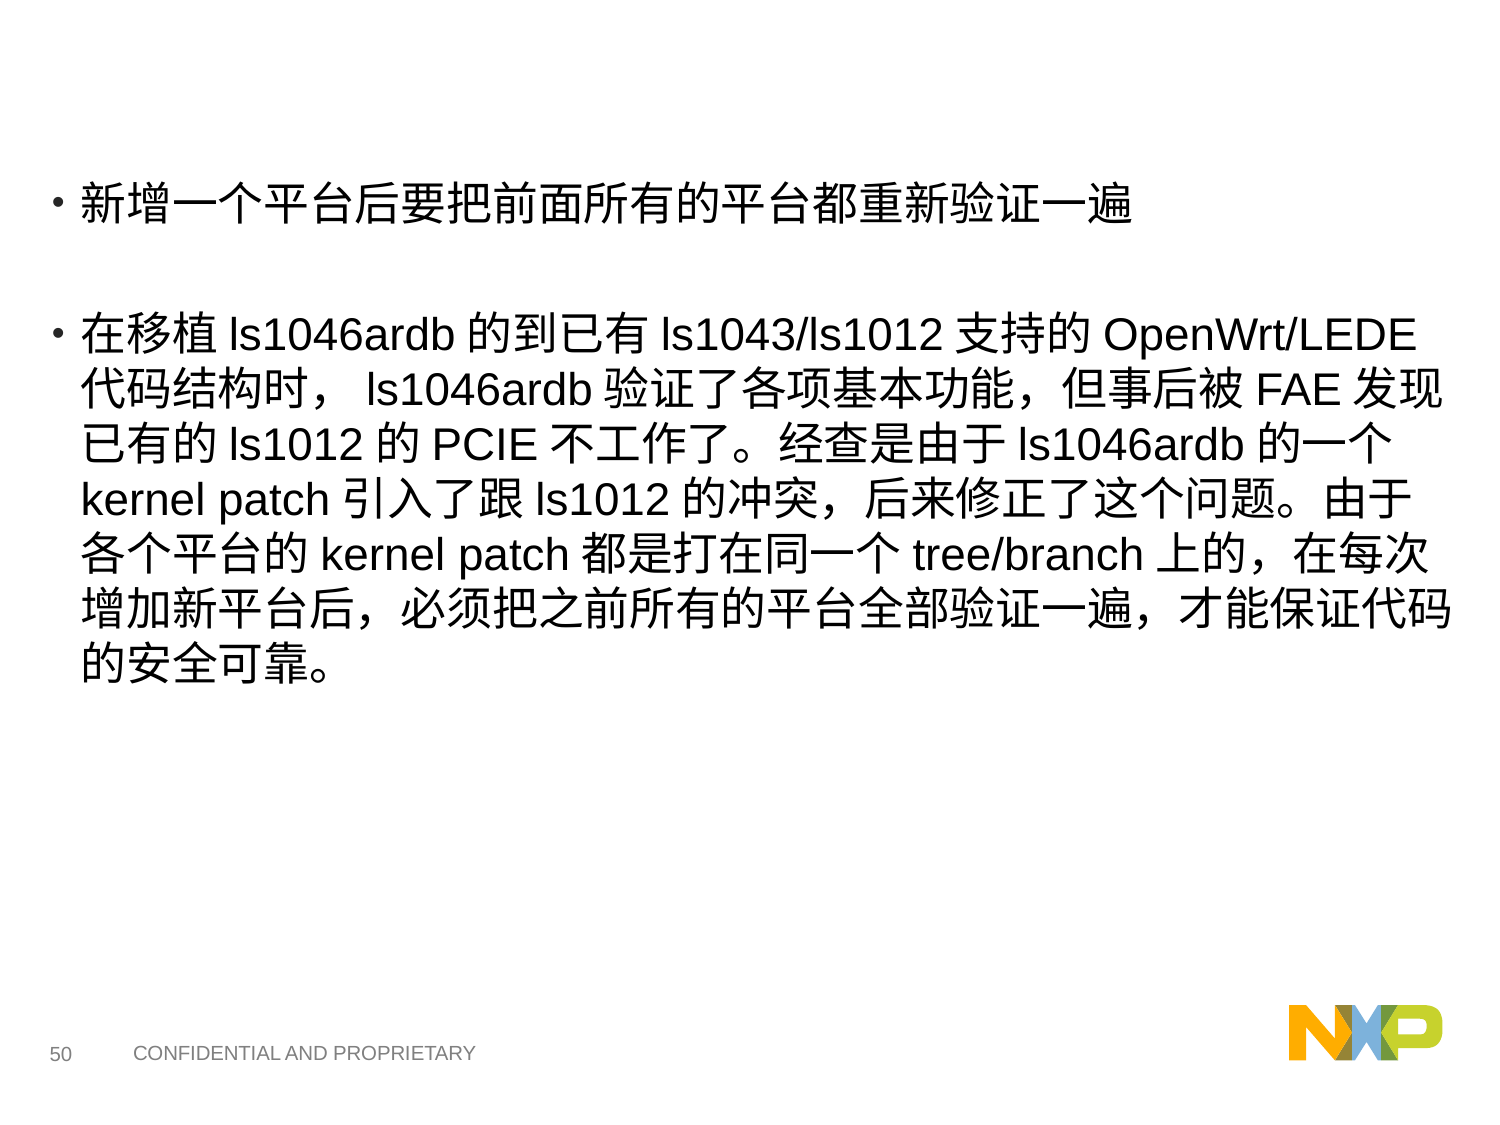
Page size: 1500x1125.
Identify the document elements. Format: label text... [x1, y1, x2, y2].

list 新增一个平台后要把前面所有的平台都重新验证一遍 在移植ls1046ardb的到已有ls1043/ls1012支持的OpenWrt/LEDE代码结构时，ls1046ardb验证了各项基本功能，但事后被FAE发现已有的ls1012的PCIE不工作了。经查是由于ls1046ardb的一个kernel patch引入了跟ls1012的冲突，后来修正了这个问题。由于各个平台的kernel patch都是打在同一个tree/branch上的，在每次增加新平台后，必须把之前所有的平台全部验证一遍，才能保证代码的安全可靠。 [36, 167, 1472, 933]
